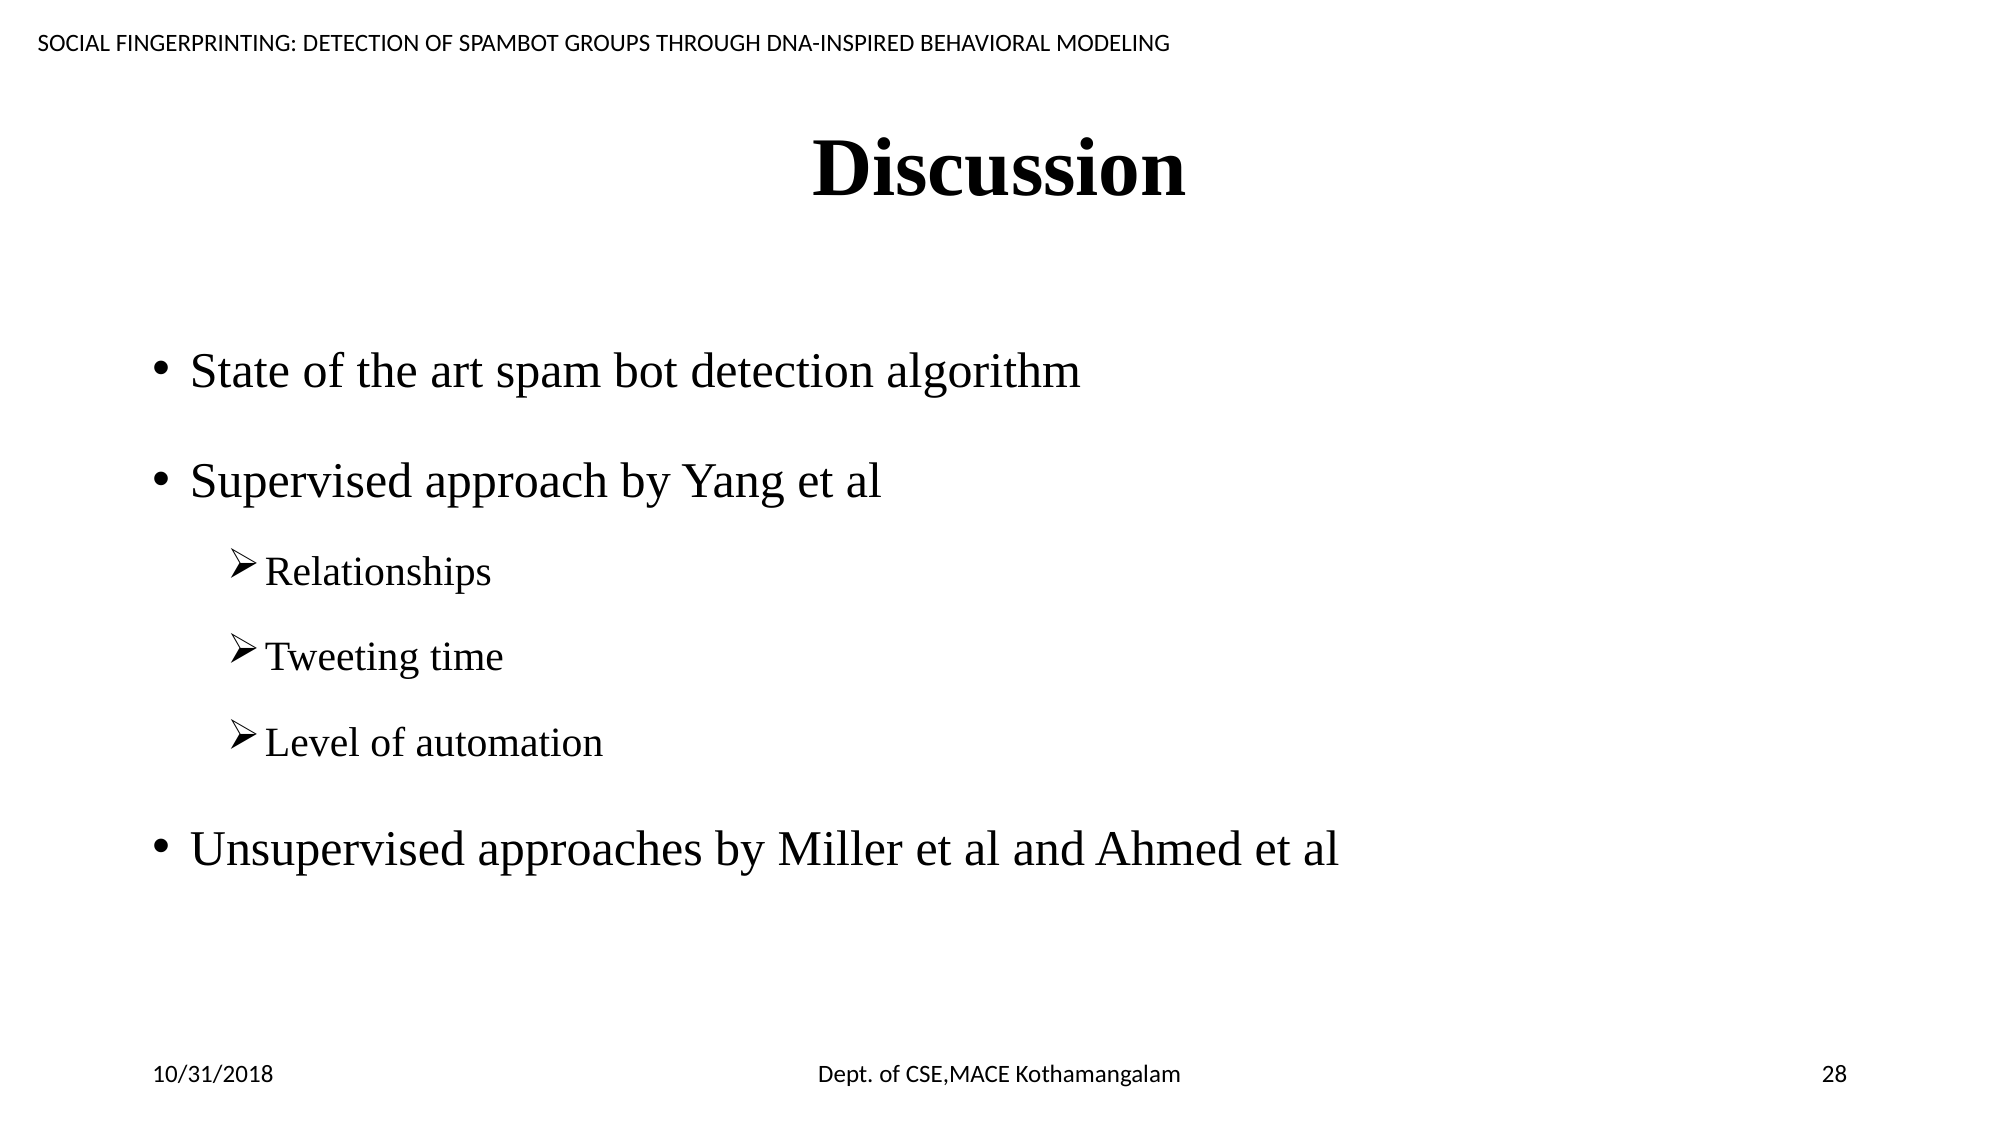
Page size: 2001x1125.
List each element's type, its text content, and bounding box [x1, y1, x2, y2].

text_box SOCIAL FINGERPRINTING: DETECTION OF SPAMBOT GROUPS THROUGH DNA-INSPIRED BEHAVIORAL MODELING [22, 18, 1819, 64]
footer Dept. of CSE,MACE Kothamangalam [662, 1042, 1338, 1103]
slide_number 28 [1412, 1042, 1863, 1103]
list State of the art spam bot detection algorithm Supervised approach by Yang et al Relationships Tweeting time Level of automation Unsupervised approaches by Miller et al and Ahmed et al [137, 299, 1863, 1014]
title Discussion [137, 59, 1863, 278]
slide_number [137, 1042, 588, 1103]
